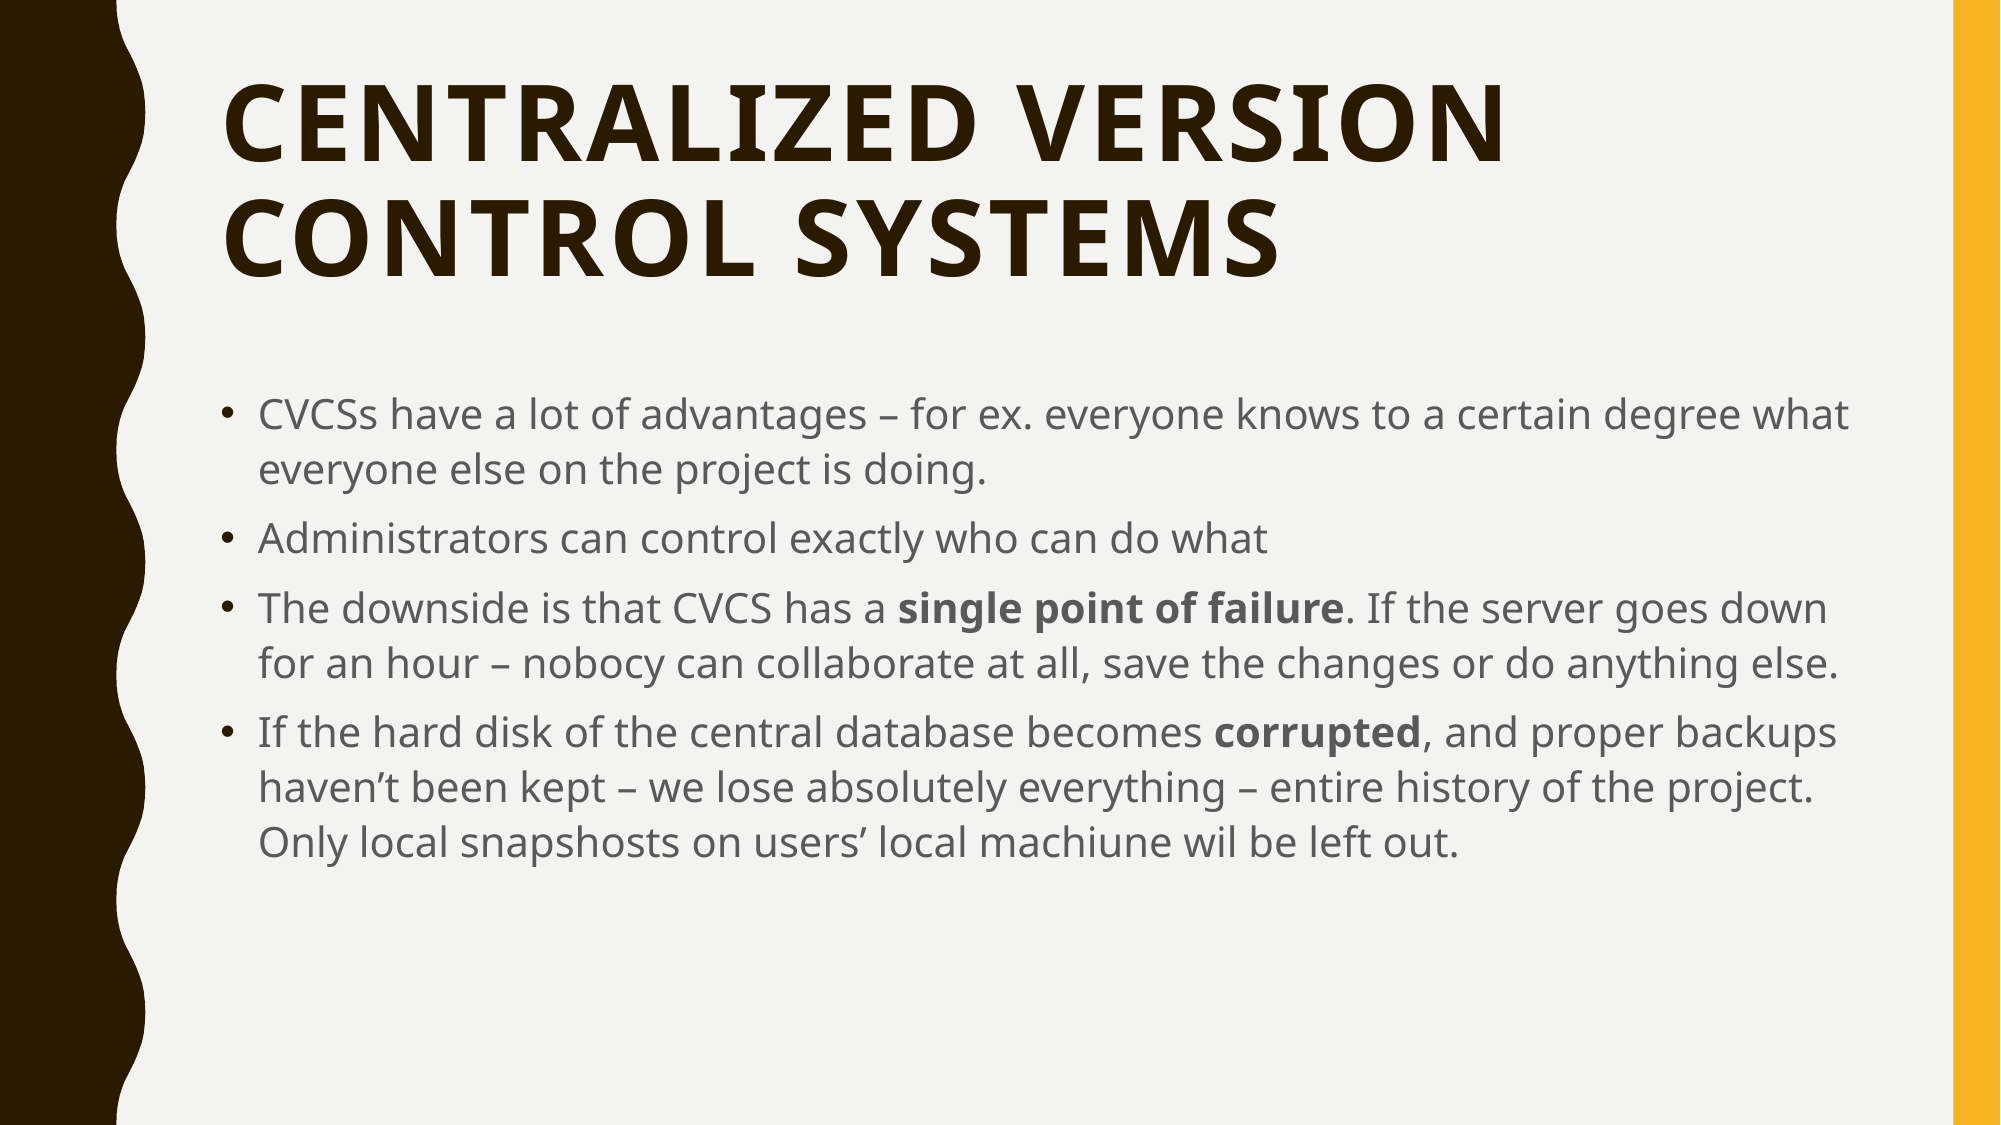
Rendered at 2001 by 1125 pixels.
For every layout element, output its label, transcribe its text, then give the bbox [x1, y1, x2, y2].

title Centralized Version Control Systems [205, 62, 1875, 308]
list CVCSs have a lot of advantages – for ex. everyone knows to a certain degree what everyone else on the project is doing. Administrators can control exactly who can do what The downside is that CVCS has a single point of failure. If the server goes down for an hour – nobocy can collaborate at all, save the changes or do anything else. If the hard disk of the central database becomes corrupted, and proper backups haven’t been kept – we lose absolutely everything – entire history of the project. Only local snapshosts on users’ local machiune wil be left out. [205, 375, 1875, 965]
